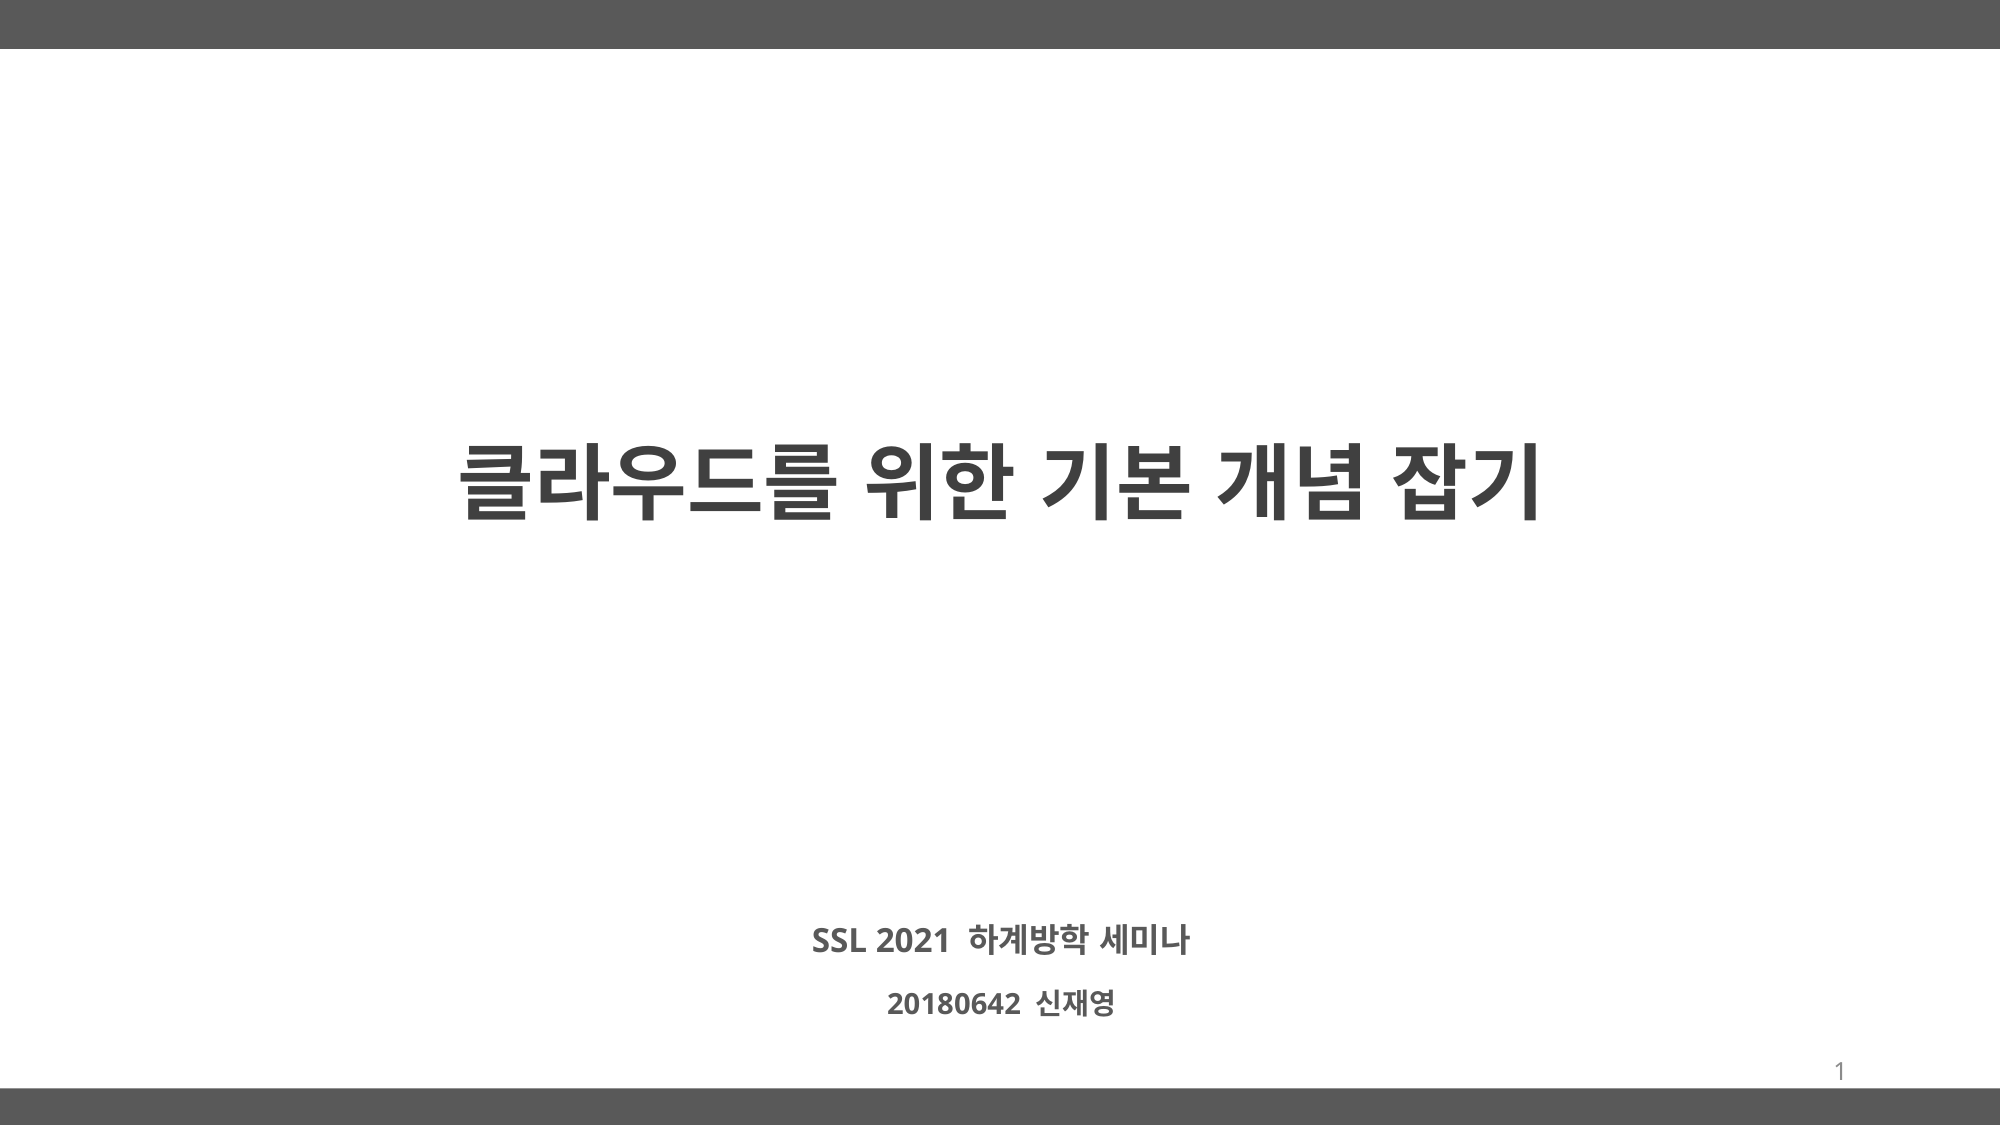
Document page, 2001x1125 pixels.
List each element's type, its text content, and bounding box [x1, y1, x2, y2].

text_box [0, 1087, 2000, 1125]
text_box [0, 0, 2000, 50]
text_box 클라우드를 위한 기본 개념 잡기 [443, 422, 1561, 538]
text_box SSL 2021 하계방학 세미나 [797, 912, 1207, 967]
text_box 20180642 신재영 [872, 977, 1132, 1028]
slide_number 1 [1412, 1042, 1863, 1103]
